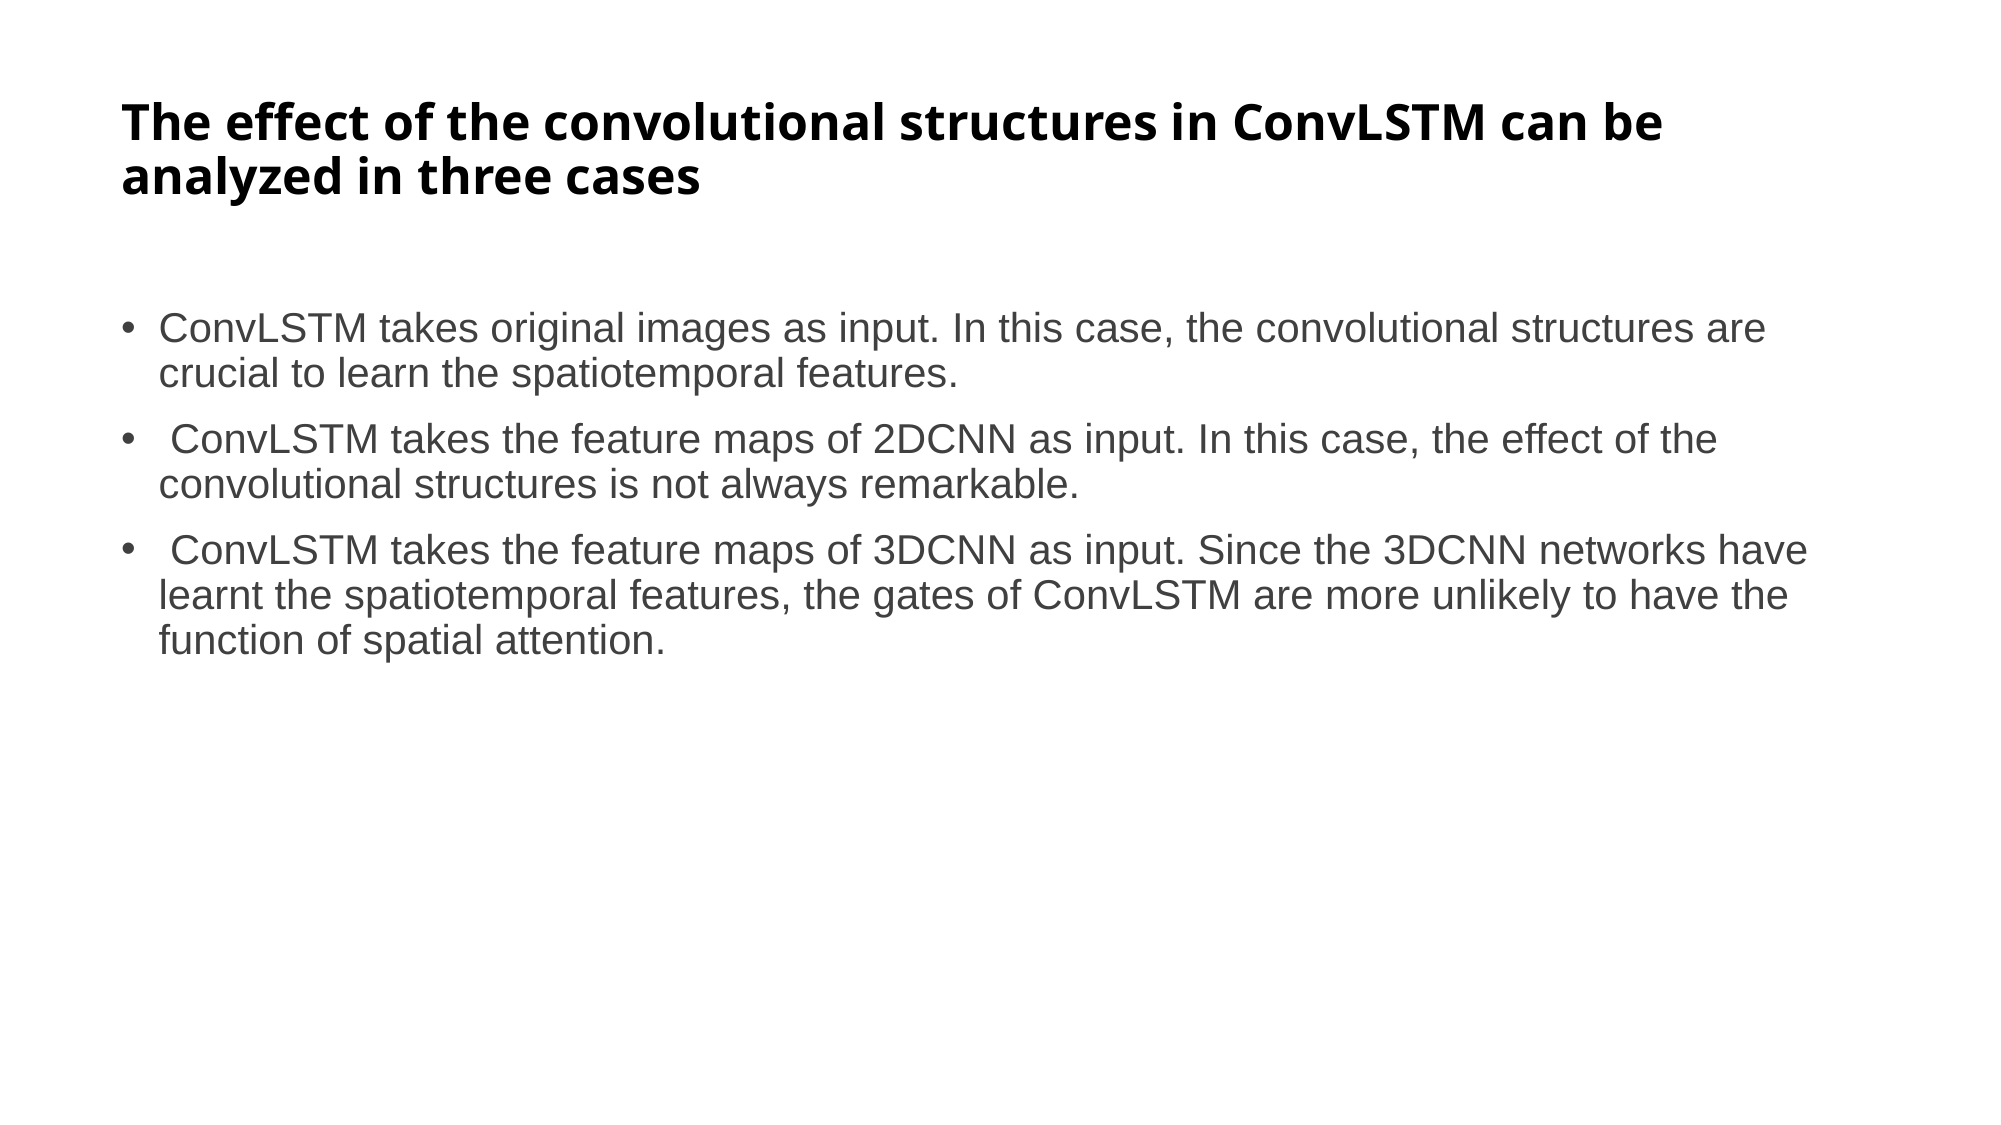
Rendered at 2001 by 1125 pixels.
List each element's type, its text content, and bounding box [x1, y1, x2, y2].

list ConvLSTM takes original images as input. In this case, the convolutional structures are crucial to learn the spatiotemporal features. ConvLSTM takes the feature maps of 2DCNN as input. In this case, the effect of the convolutional structures is not always remarkable. ConvLSTM takes the feature maps of 3DCNN as input. Since the 3DCNN networks have learnt the spatiotemporal features, the gates of ConvLSTM are more unlikely to have the function of spatial attention. [106, 299, 1832, 1014]
title The effect of the convolutional structures in ConvLSTM can be analyzed in three cases [106, 42, 1832, 260]
